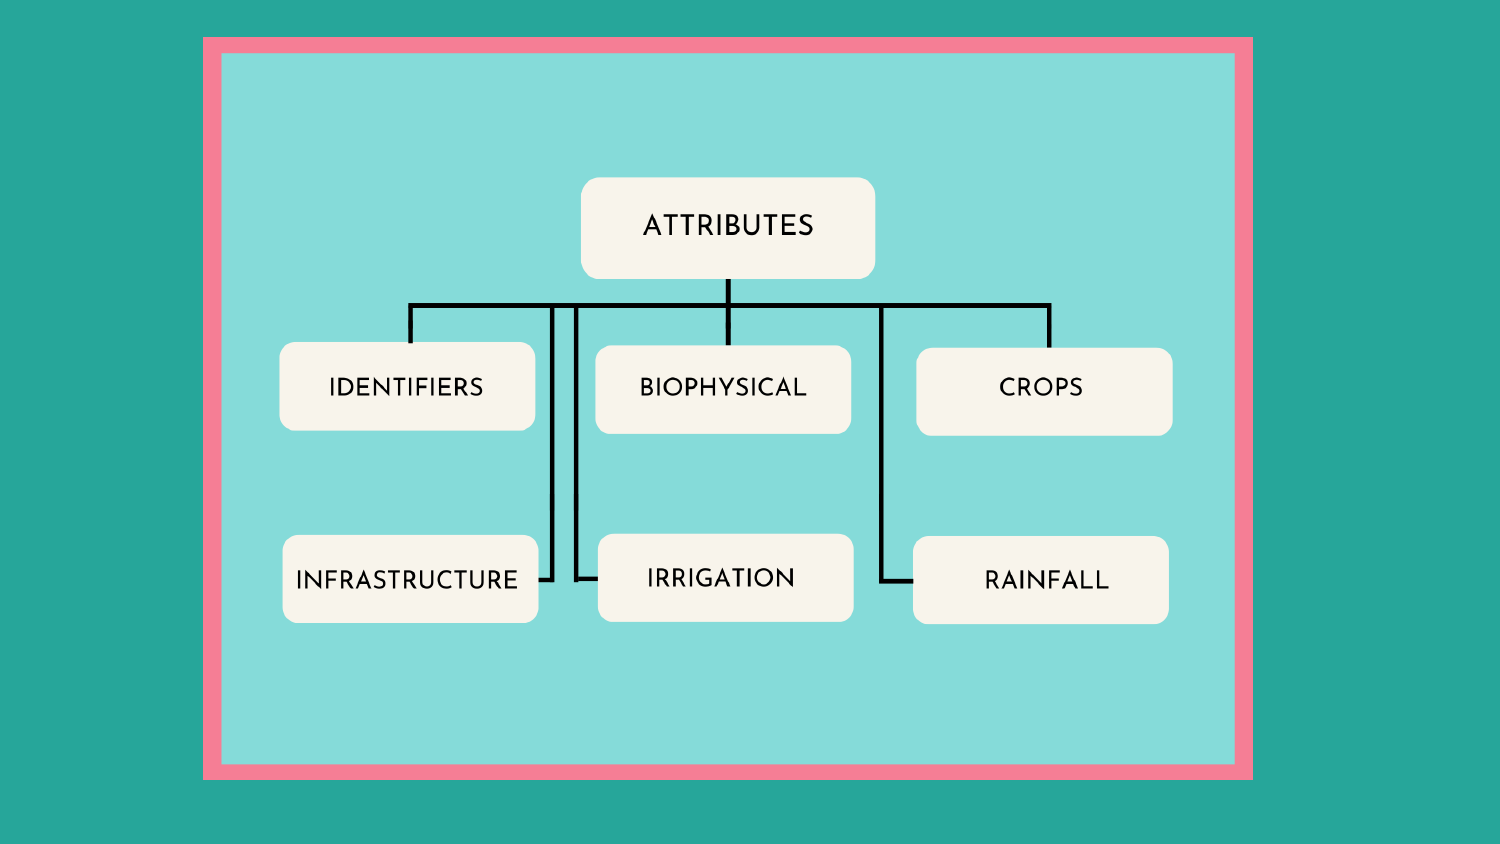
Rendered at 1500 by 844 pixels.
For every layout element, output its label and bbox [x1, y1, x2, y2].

picture [202, 37, 1254, 780]
